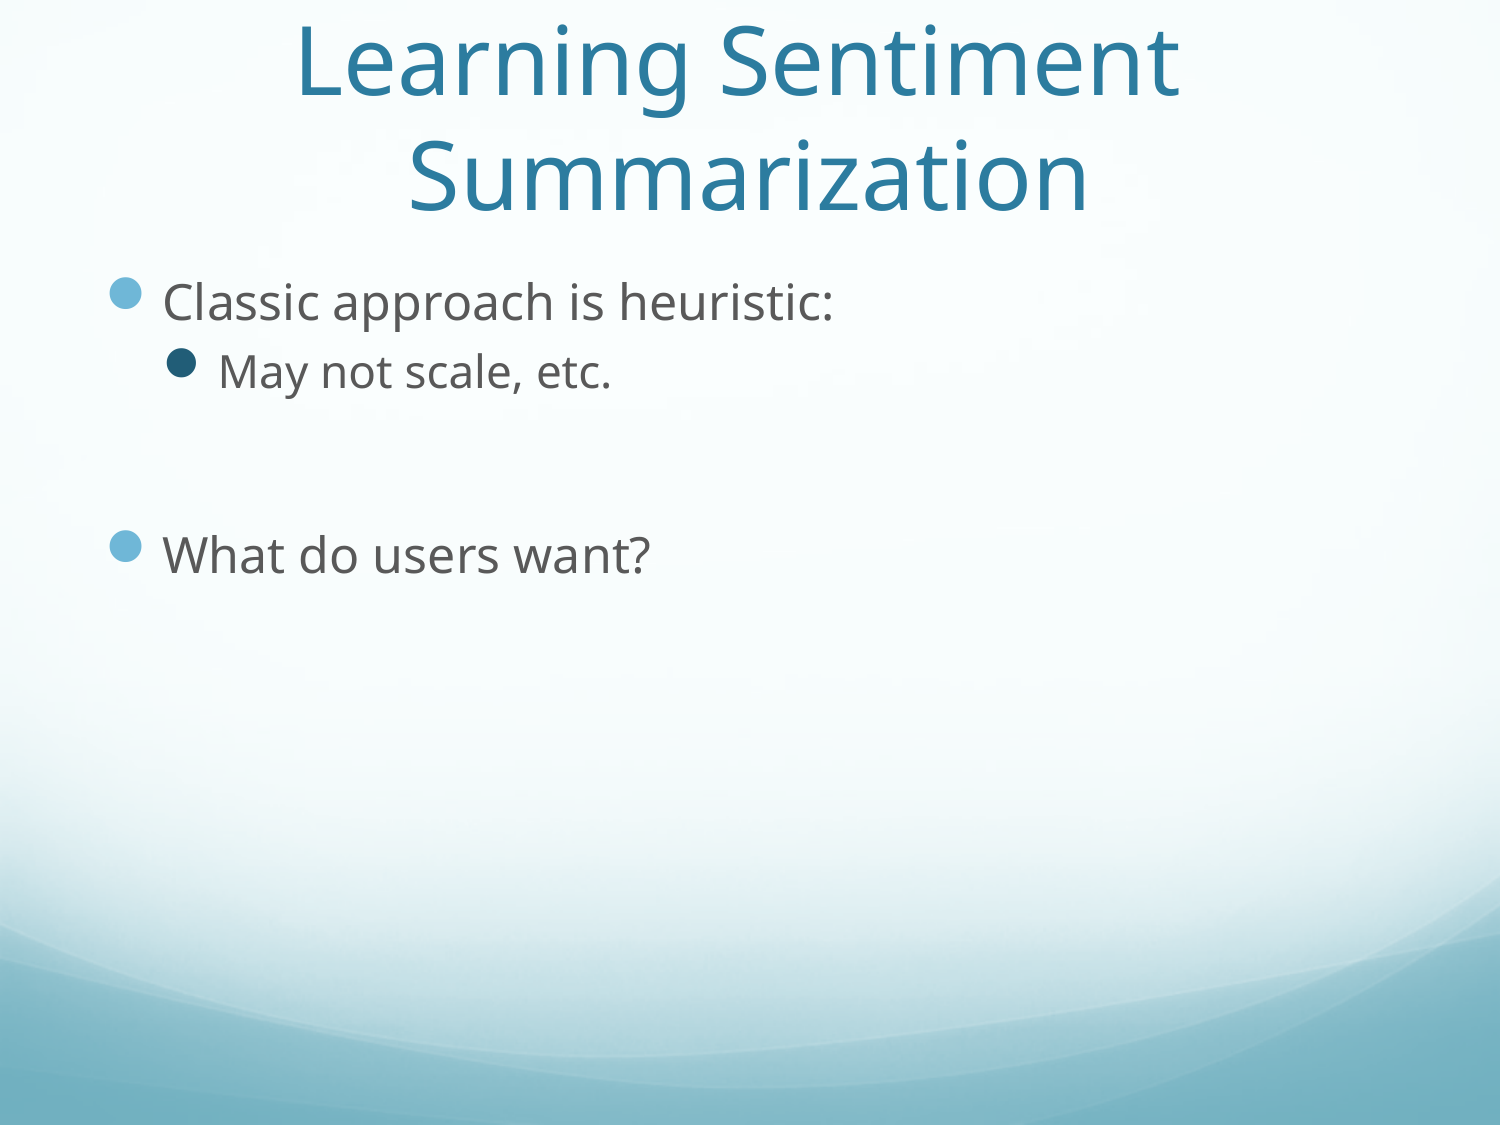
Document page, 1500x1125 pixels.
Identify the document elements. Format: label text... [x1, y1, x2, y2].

title Learning Sentiment Summarization [90, 17, 1410, 237]
list Classic approach is heuristic: May not scale, etc. What do users want? [90, 262, 1410, 975]
